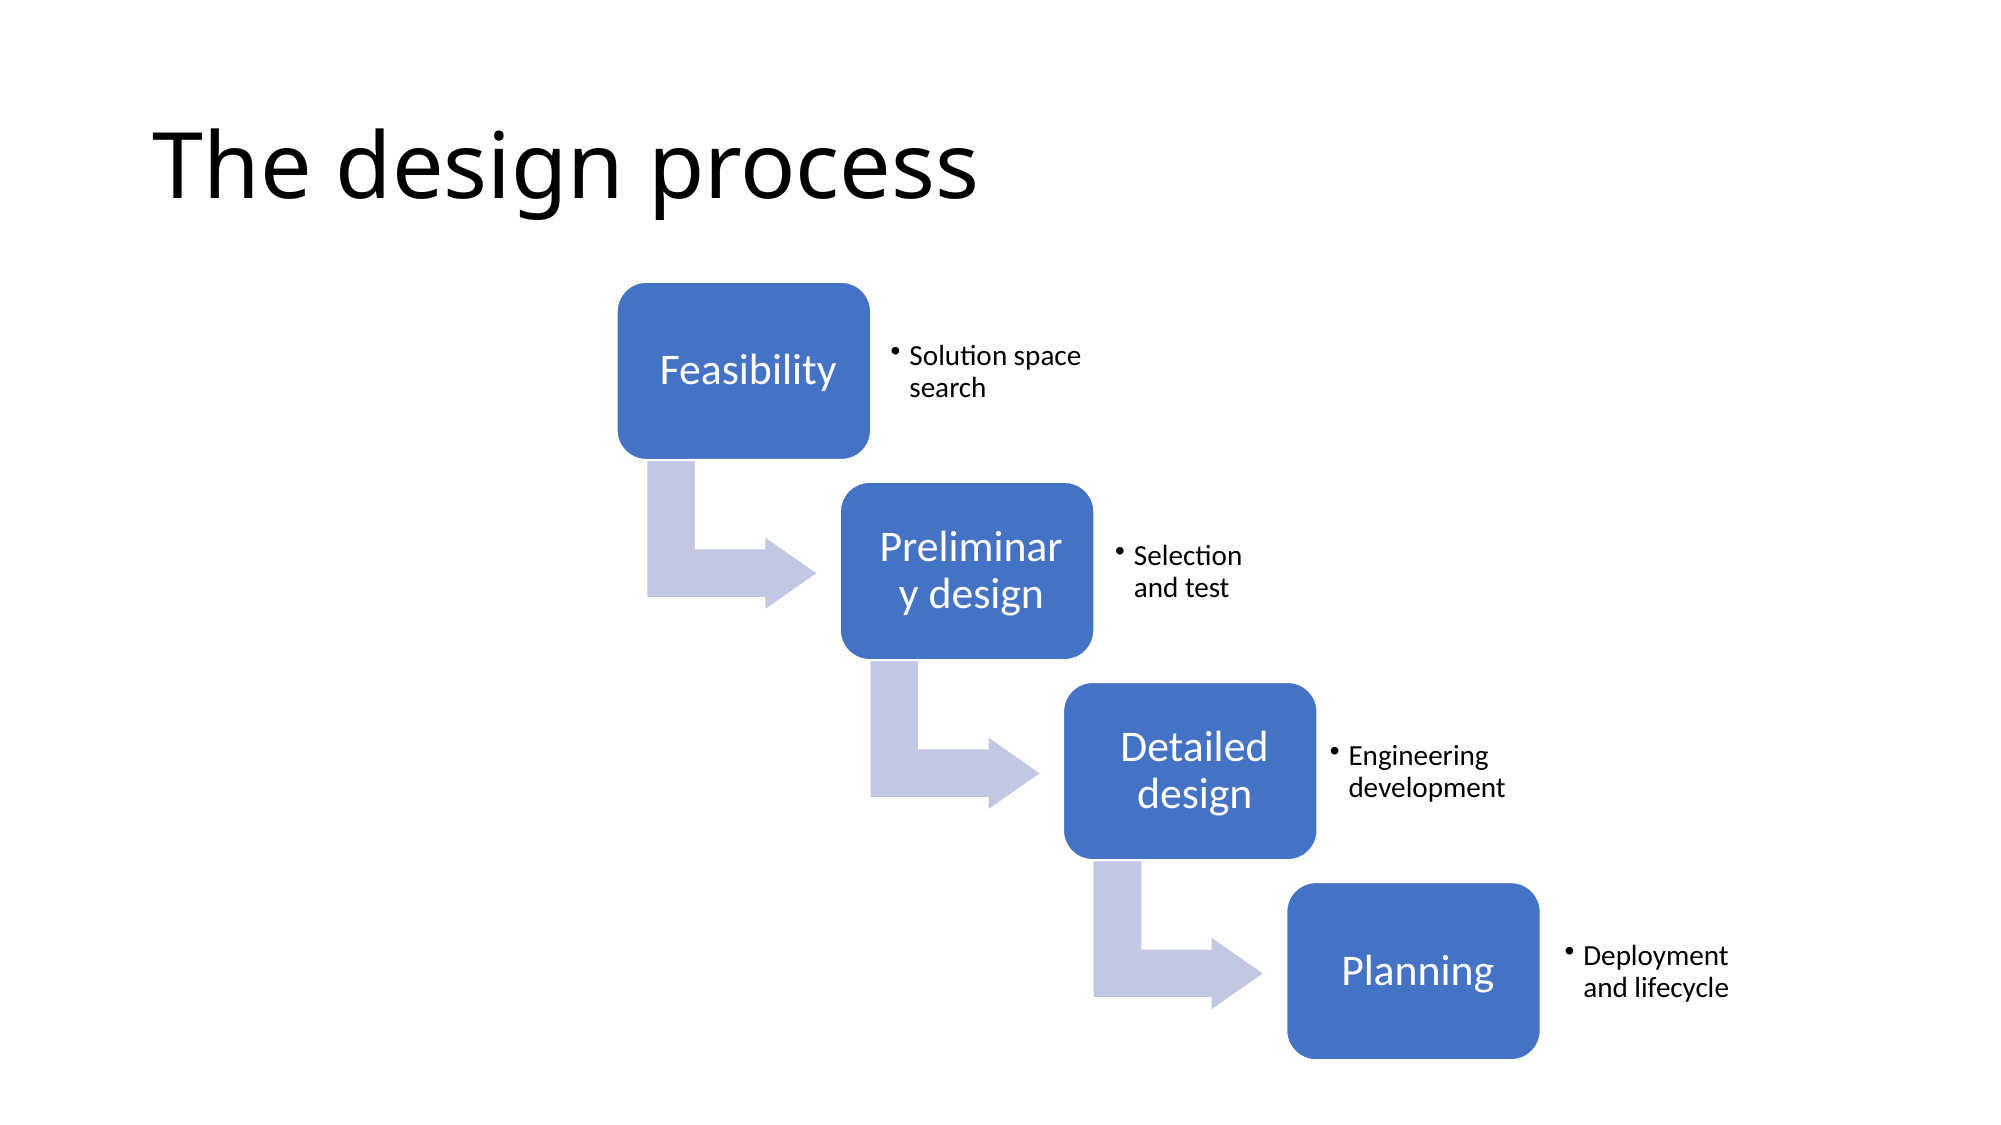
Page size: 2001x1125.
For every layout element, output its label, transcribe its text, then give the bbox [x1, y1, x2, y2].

title The design process [137, 59, 1863, 278]
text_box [499, 277, 1863, 1065]
